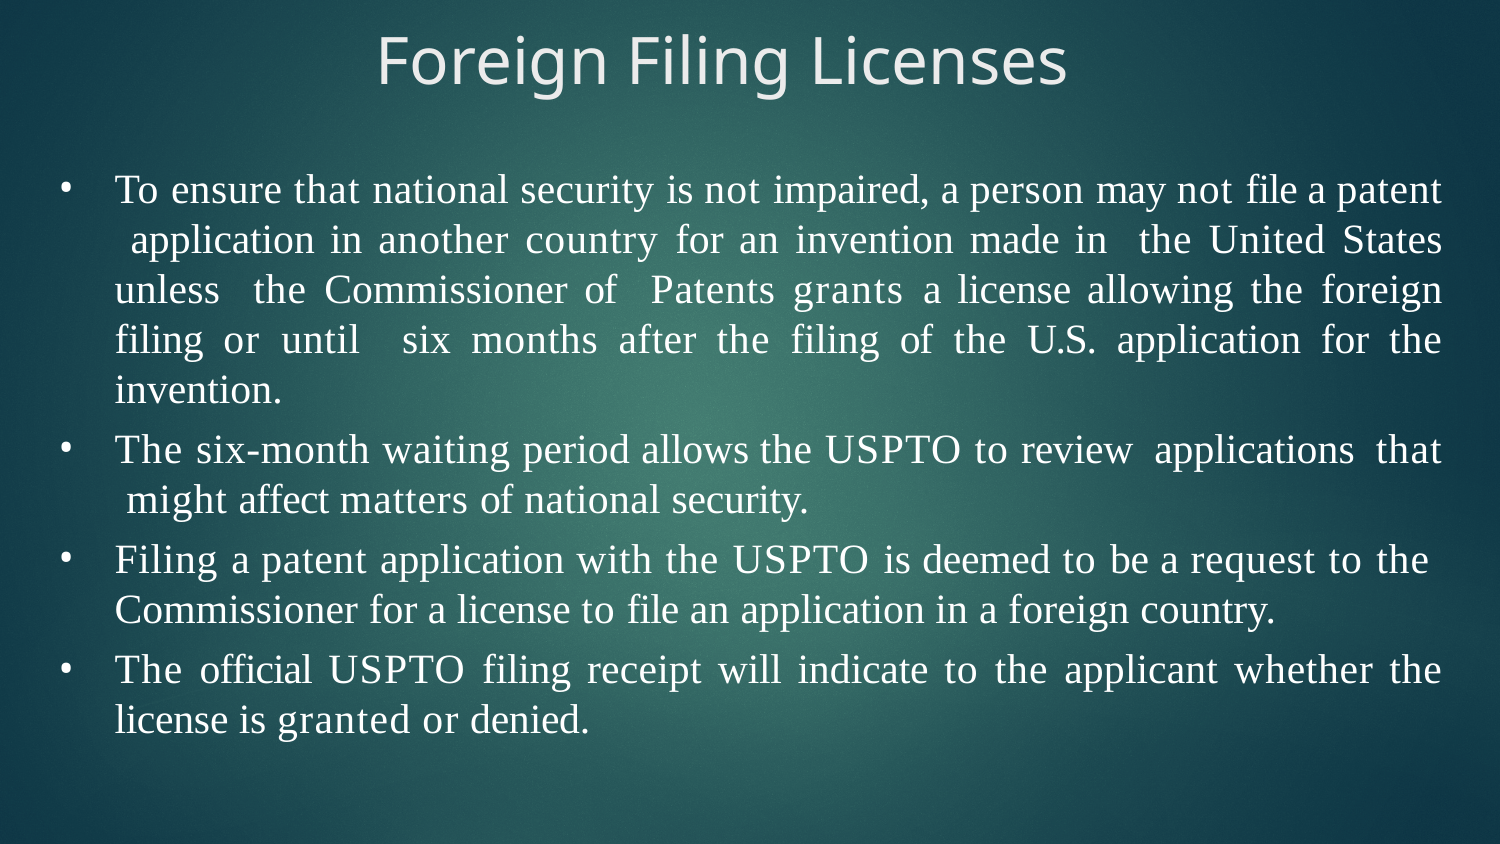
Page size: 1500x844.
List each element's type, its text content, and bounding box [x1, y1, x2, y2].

text_box To ensure that national security is not impaired, a person may not file a patent application in another country for an invention made in the United States unless the Commissioner of Patents grants a license allowing the foreign filing or until six months after the filing of the U.S. application for the invention. The six-month waiting period allows the USPTO to review applications that might affect matters of national security. Filing a patent application with the USPTO is deemed to be a request to the Commissioner for a license to file an application in a foreign country. The official USPTO filing receipt will indicate to the applicant whether the license is granted or denied. [56, 159, 1444, 742]
title Foreign Filing Licenses [373, 16, 1127, 159]
